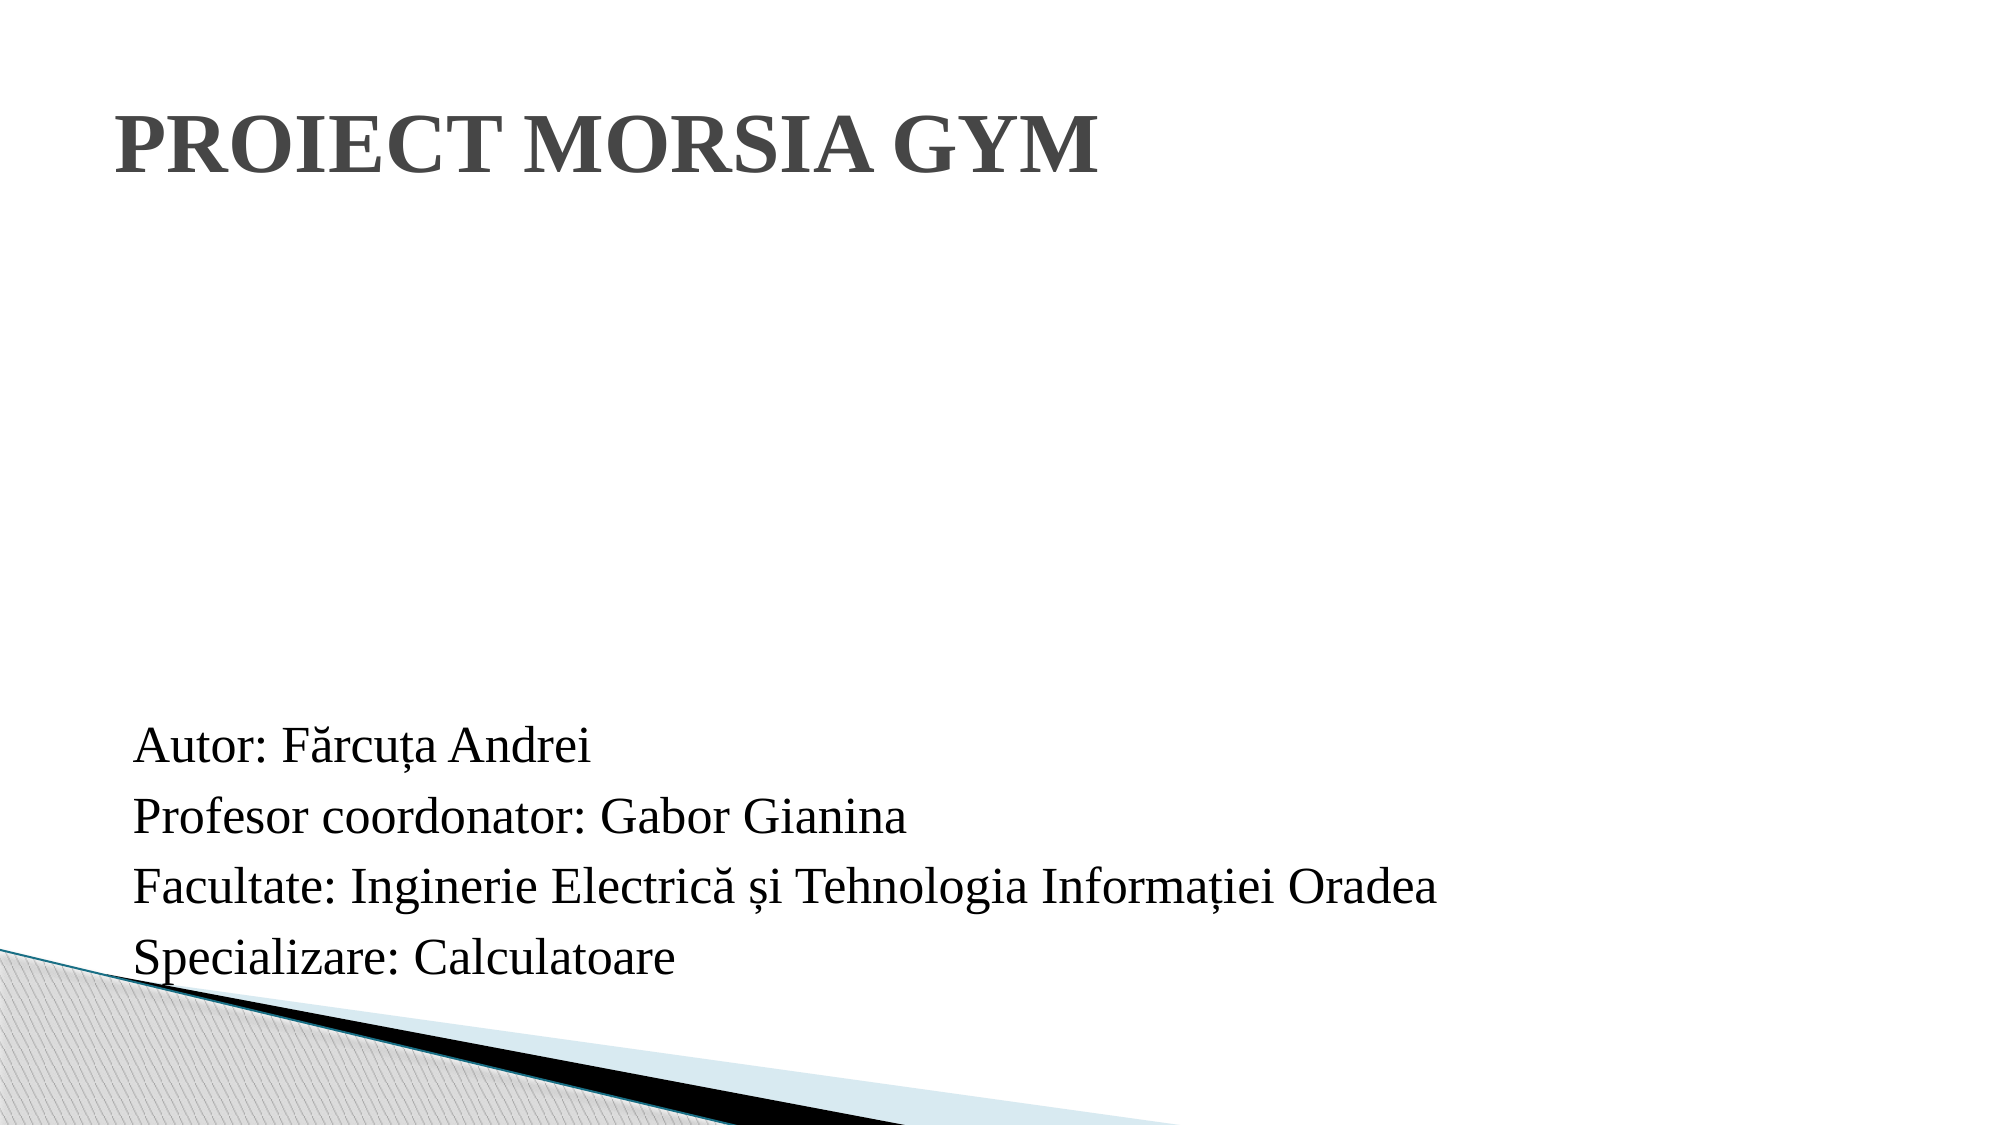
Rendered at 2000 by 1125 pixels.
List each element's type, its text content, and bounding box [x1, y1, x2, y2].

list Autor: Fărcuța Andrei Profesor coordonator: Gabor Gianina Facultate: Inginerie Electrică și Tehnologia Informației Oradea Specializare: Calculatoare [99, 703, 1733, 997]
title PROIECT MORSIA GYM [99, 45, 1900, 233]
